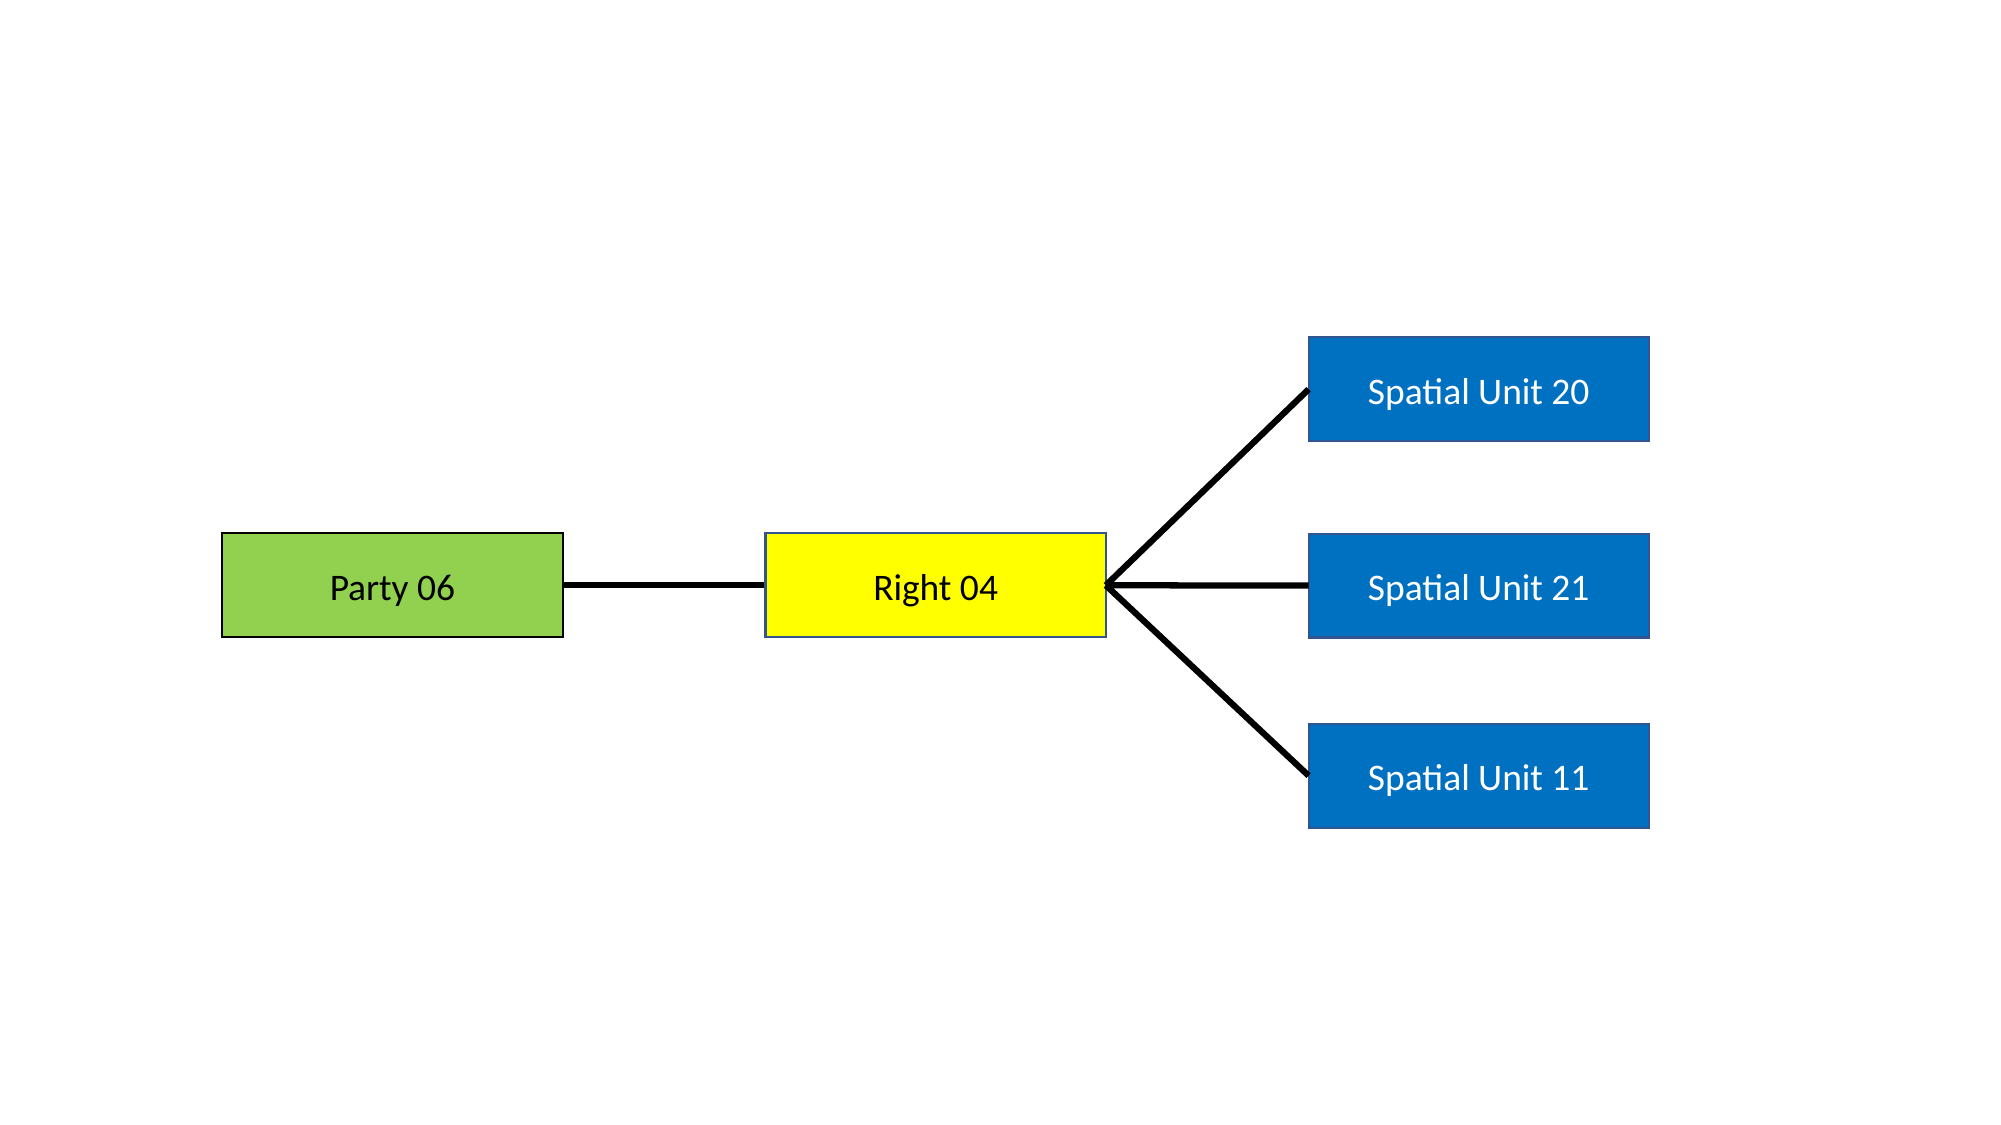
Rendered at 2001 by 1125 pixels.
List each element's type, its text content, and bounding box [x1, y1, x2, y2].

text_box Spatial Unit 11 [1308, 723, 1650, 829]
text_box Spatial Unit 21 [1309, 533, 1650, 639]
text_box Right 04 [764, 532, 1105, 638]
text_box Spatial Unit 20 [1308, 336, 1650, 442]
text_box Party 06 [221, 532, 564, 638]
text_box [1105, 389, 1309, 585]
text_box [1105, 585, 1309, 776]
